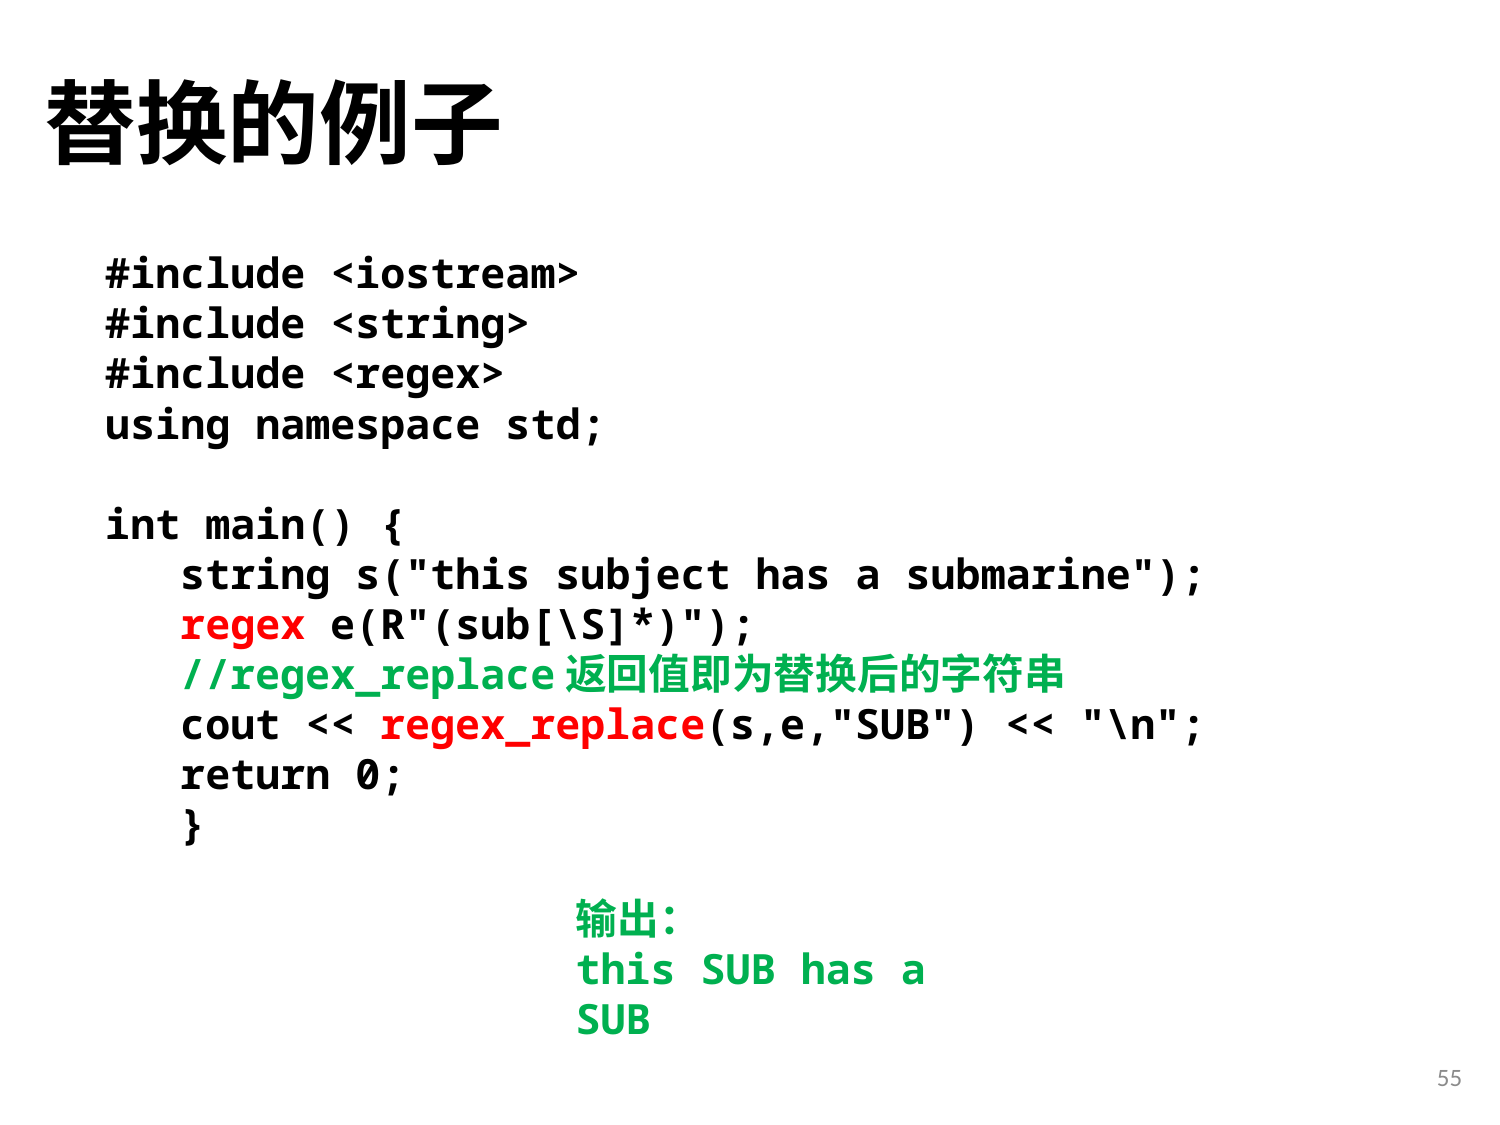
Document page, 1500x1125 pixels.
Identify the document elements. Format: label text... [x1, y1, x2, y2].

text_box #include <iostream> #include <string> #include <regex> using namespace std; int main() { string s("this subject has a submarine"); regex e(R"(sub[\S]*)"); //regex_replace返回值即为替换后的字符串 cout << regex_replace(s,e,"SUB") << "\n"; return 0; } [90, 239, 1478, 855]
slide_number 55 [1139, 1046, 1478, 1107]
text_box 输出： this SUB has a SUB [560, 885, 1007, 1050]
title 替换的例子 [29, 19, 1324, 237]
